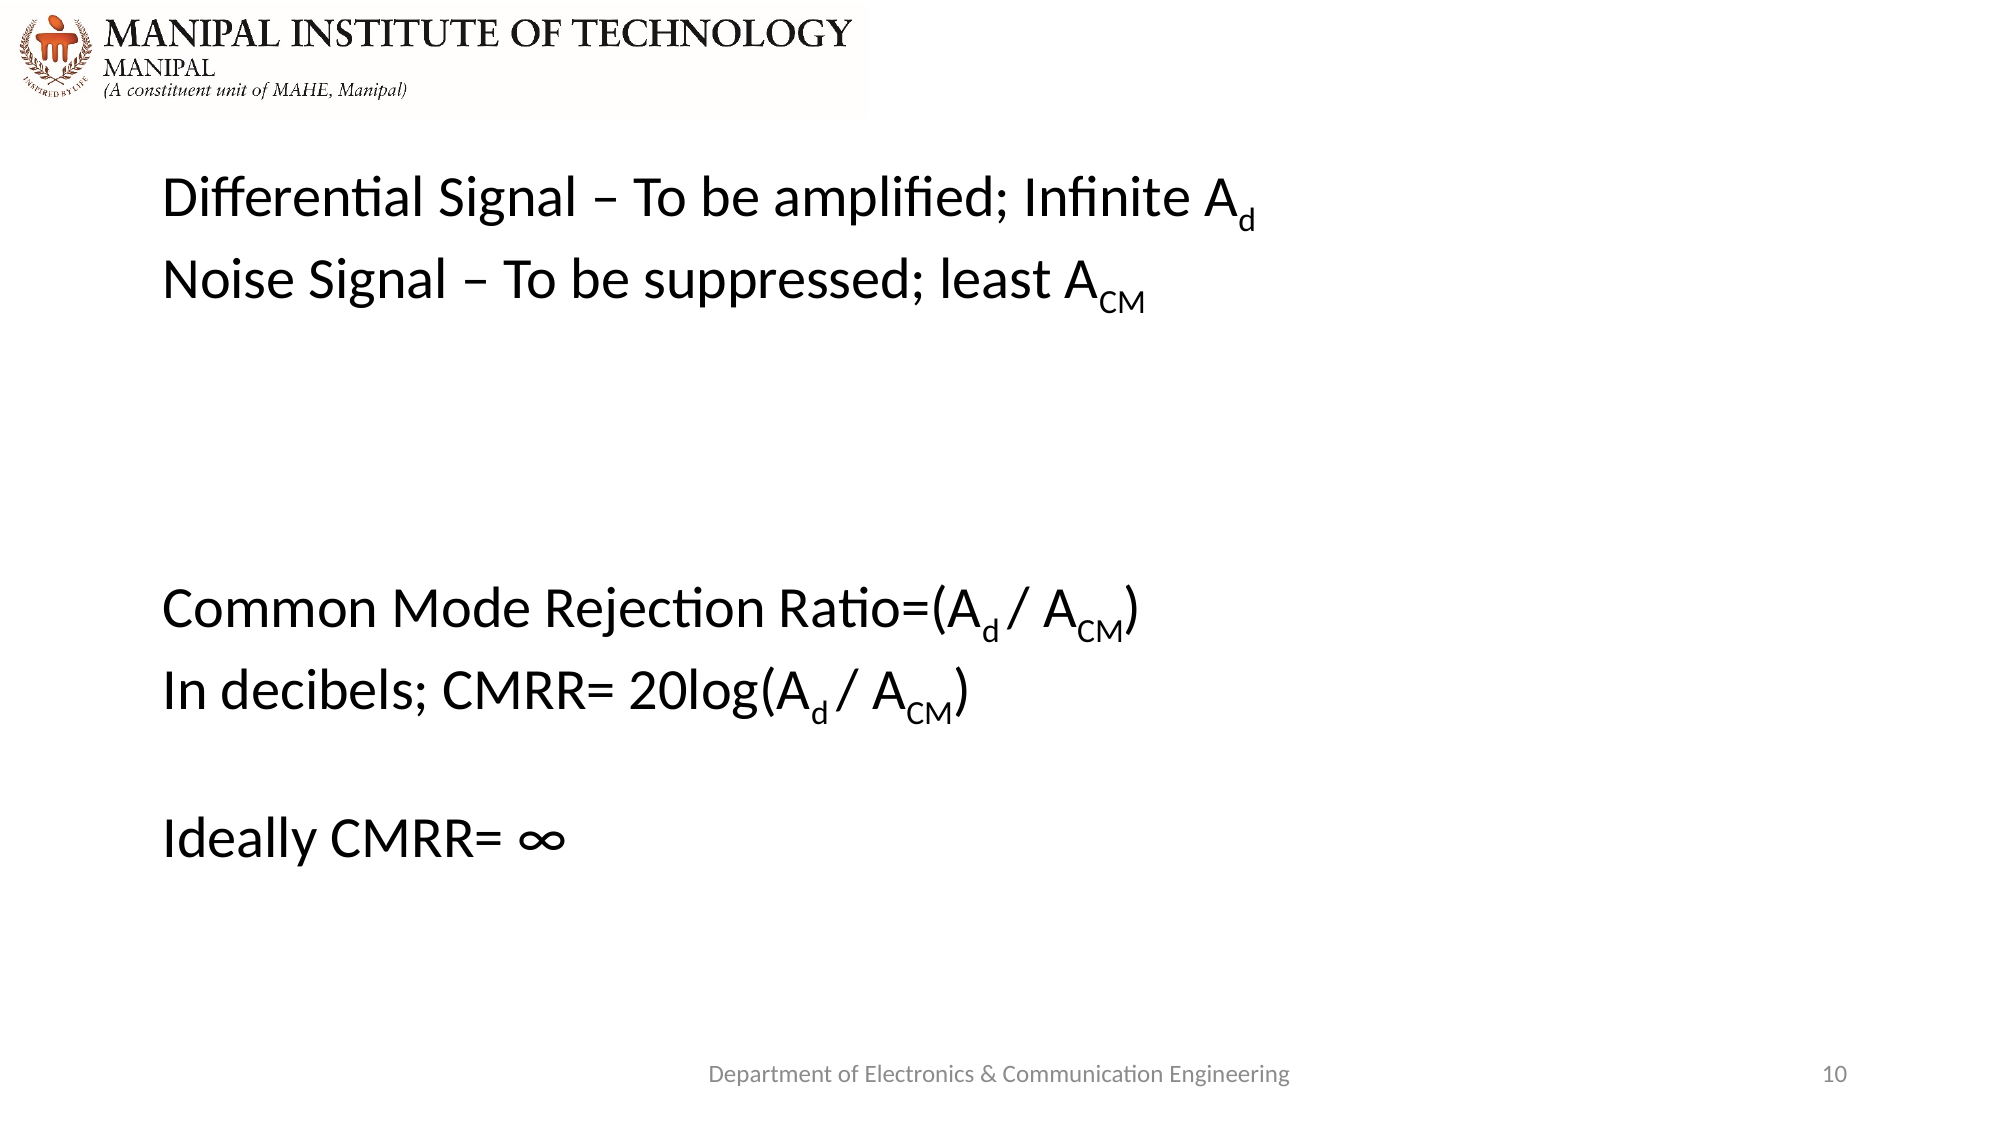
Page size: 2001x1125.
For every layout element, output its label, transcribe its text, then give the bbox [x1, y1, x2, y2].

list Differential Signal – To be amplified; Infinite Ad Noise Signal – To be suppressed; least ACM Common Mode Rejection Ratio=(Ad / ACM) In decibels; CMRR= 20log(Ad / ACM) Ideally CMRR= ∞ [72, 152, 1941, 1014]
picture [0, 2, 869, 119]
slide_number 10 [1412, 1042, 1863, 1103]
footer Department of Electronics & Communication Engineering [662, 1042, 1338, 1103]
